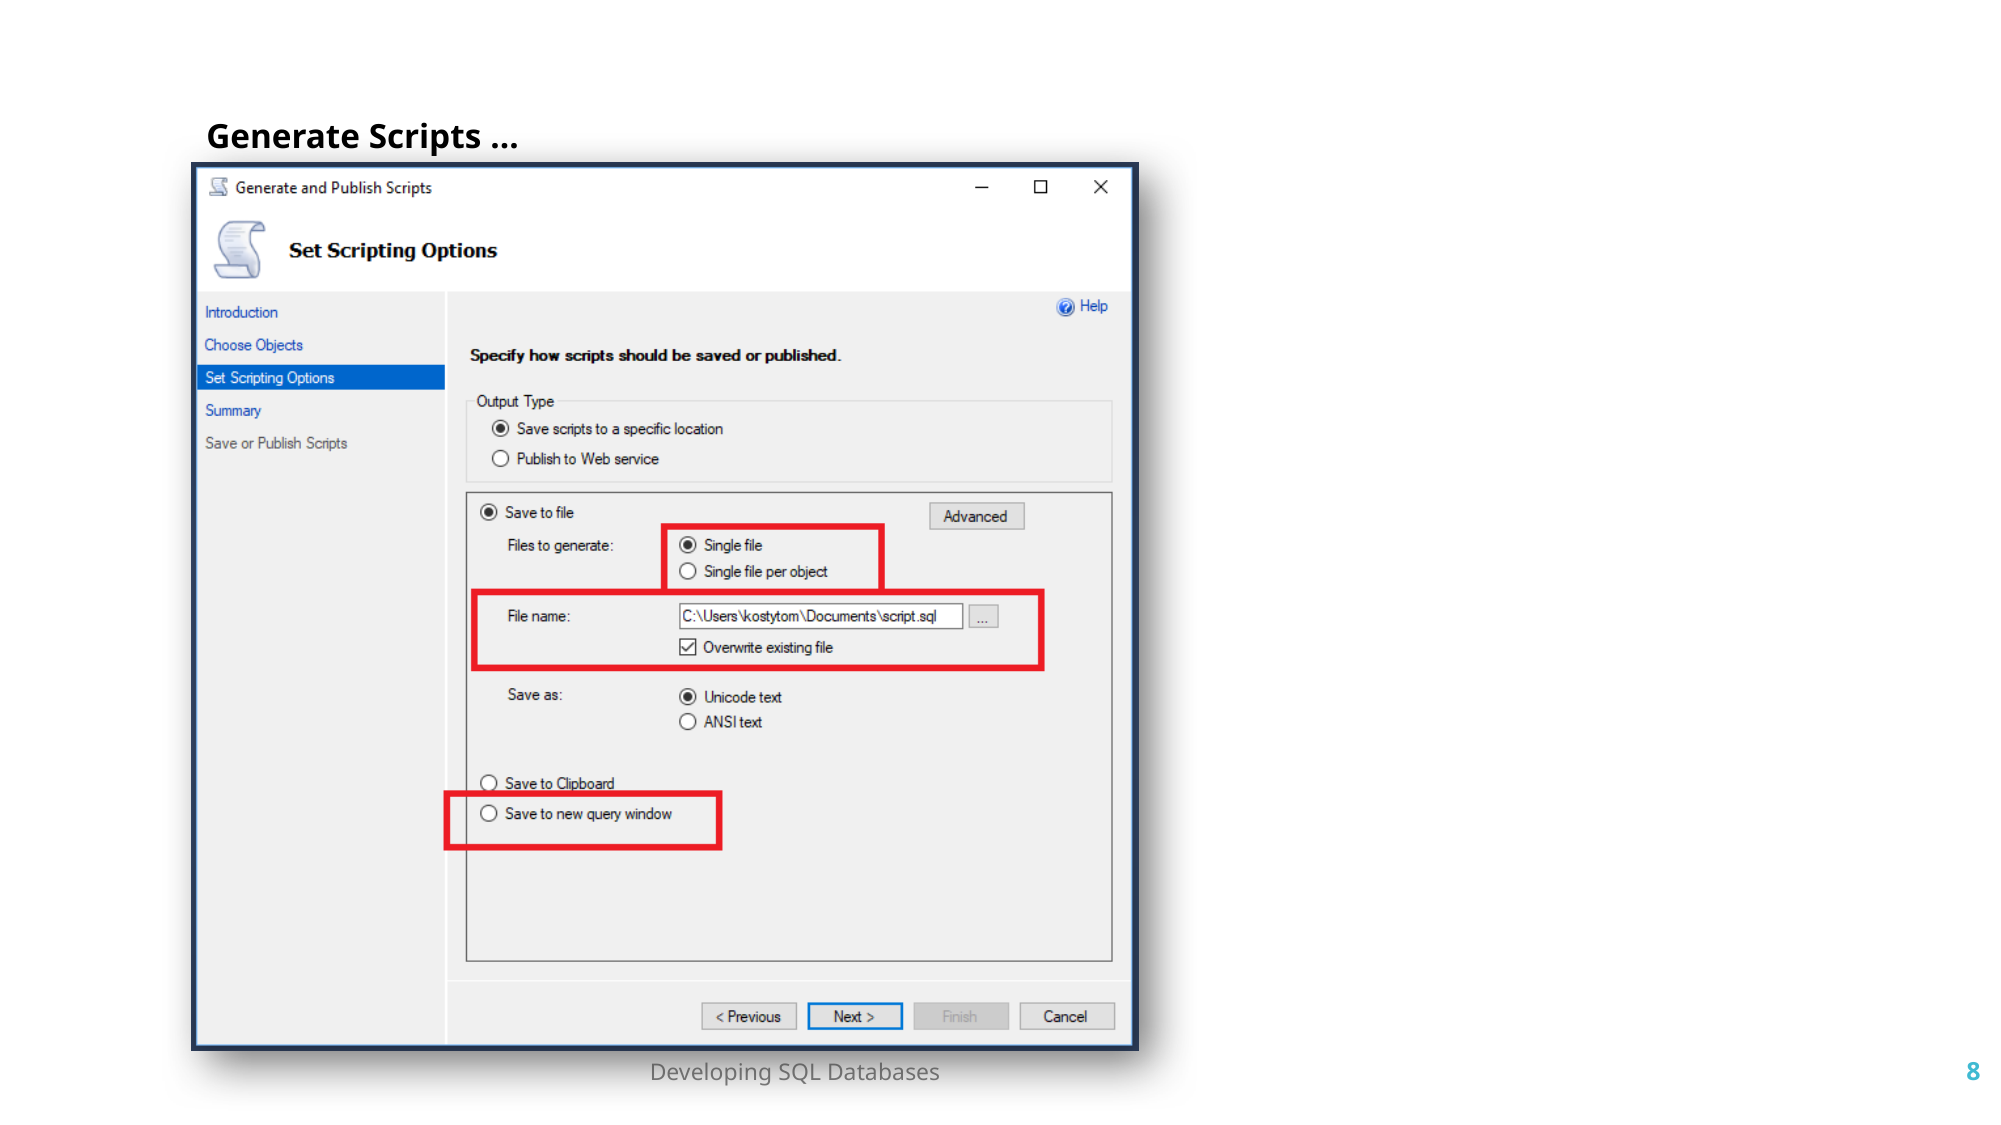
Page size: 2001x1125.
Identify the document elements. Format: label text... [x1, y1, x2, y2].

text_box Generate Scripts … [191, 107, 1019, 162]
picture [191, 162, 1139, 1052]
footer Developing SQL Databases [634, 1042, 1605, 1103]
slide_number 8 [1744, 1042, 1996, 1103]
